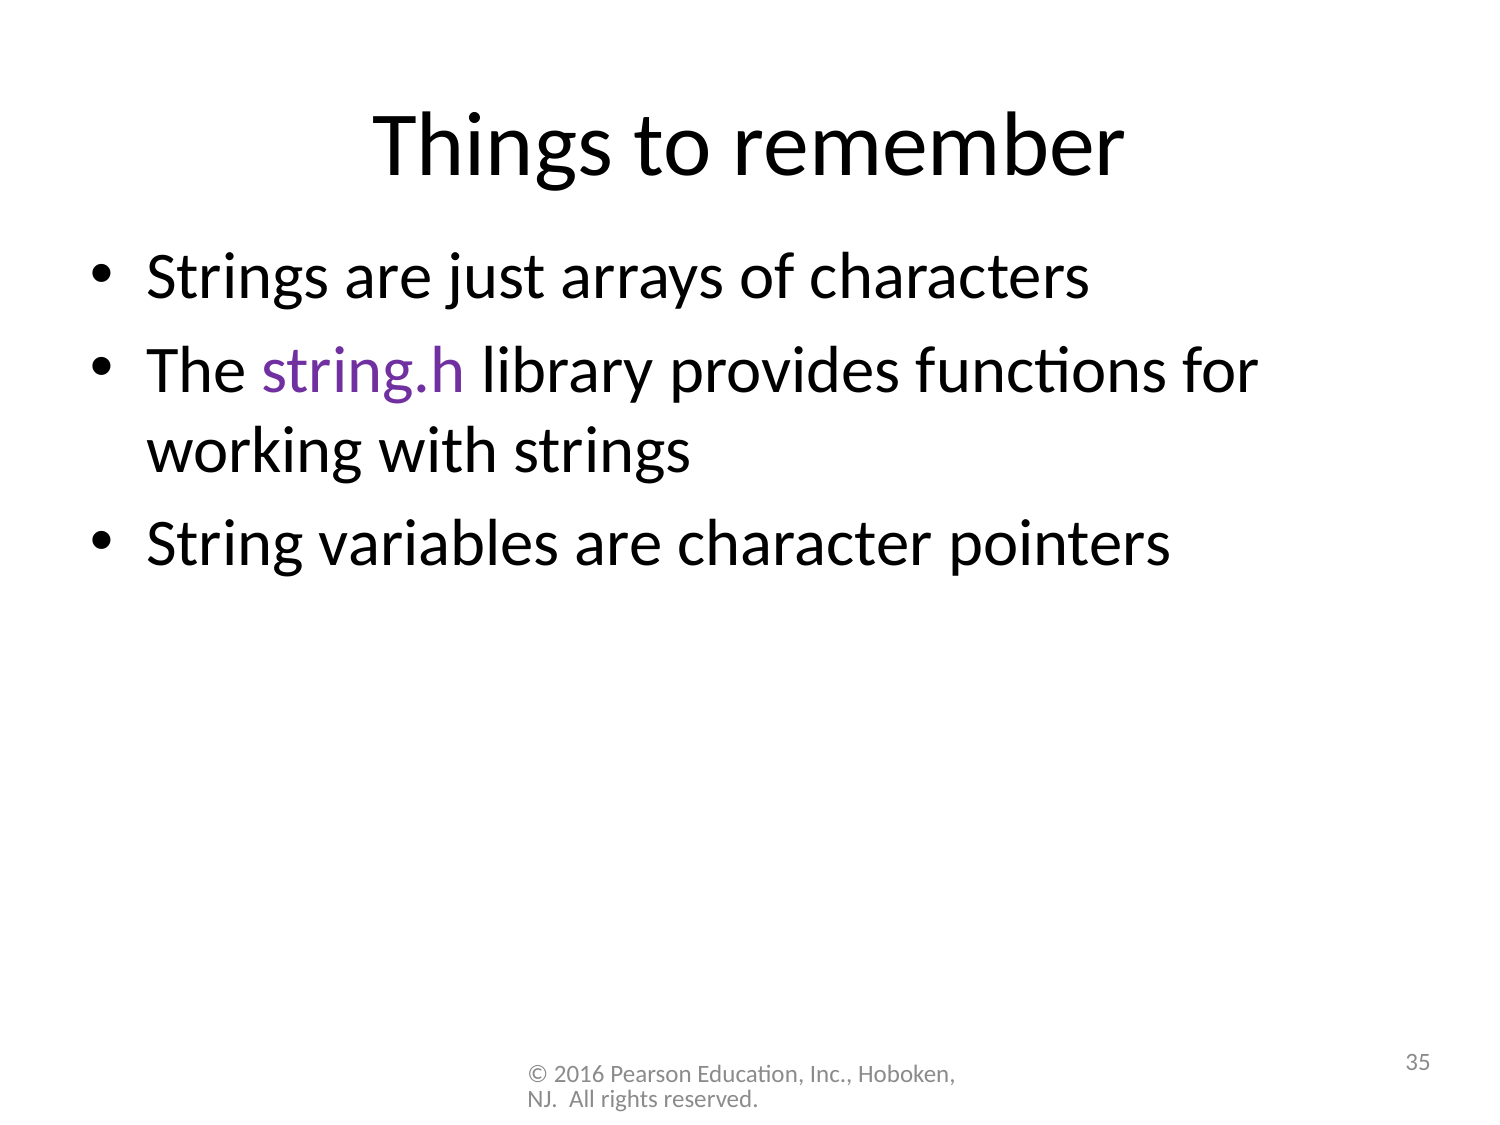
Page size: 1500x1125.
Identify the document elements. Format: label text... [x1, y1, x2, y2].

title Things to remember [75, 45, 1425, 224]
slide_number 35 [1095, 1030, 1446, 1091]
footer © 2016 Pearson Education, Inc., Hoboken, NJ. All rights reserved. [512, 1042, 988, 1103]
text_box Strings are just arrays of characters The string.h library provides functions for working with strings String variables are character pointers [74, 224, 1425, 968]
